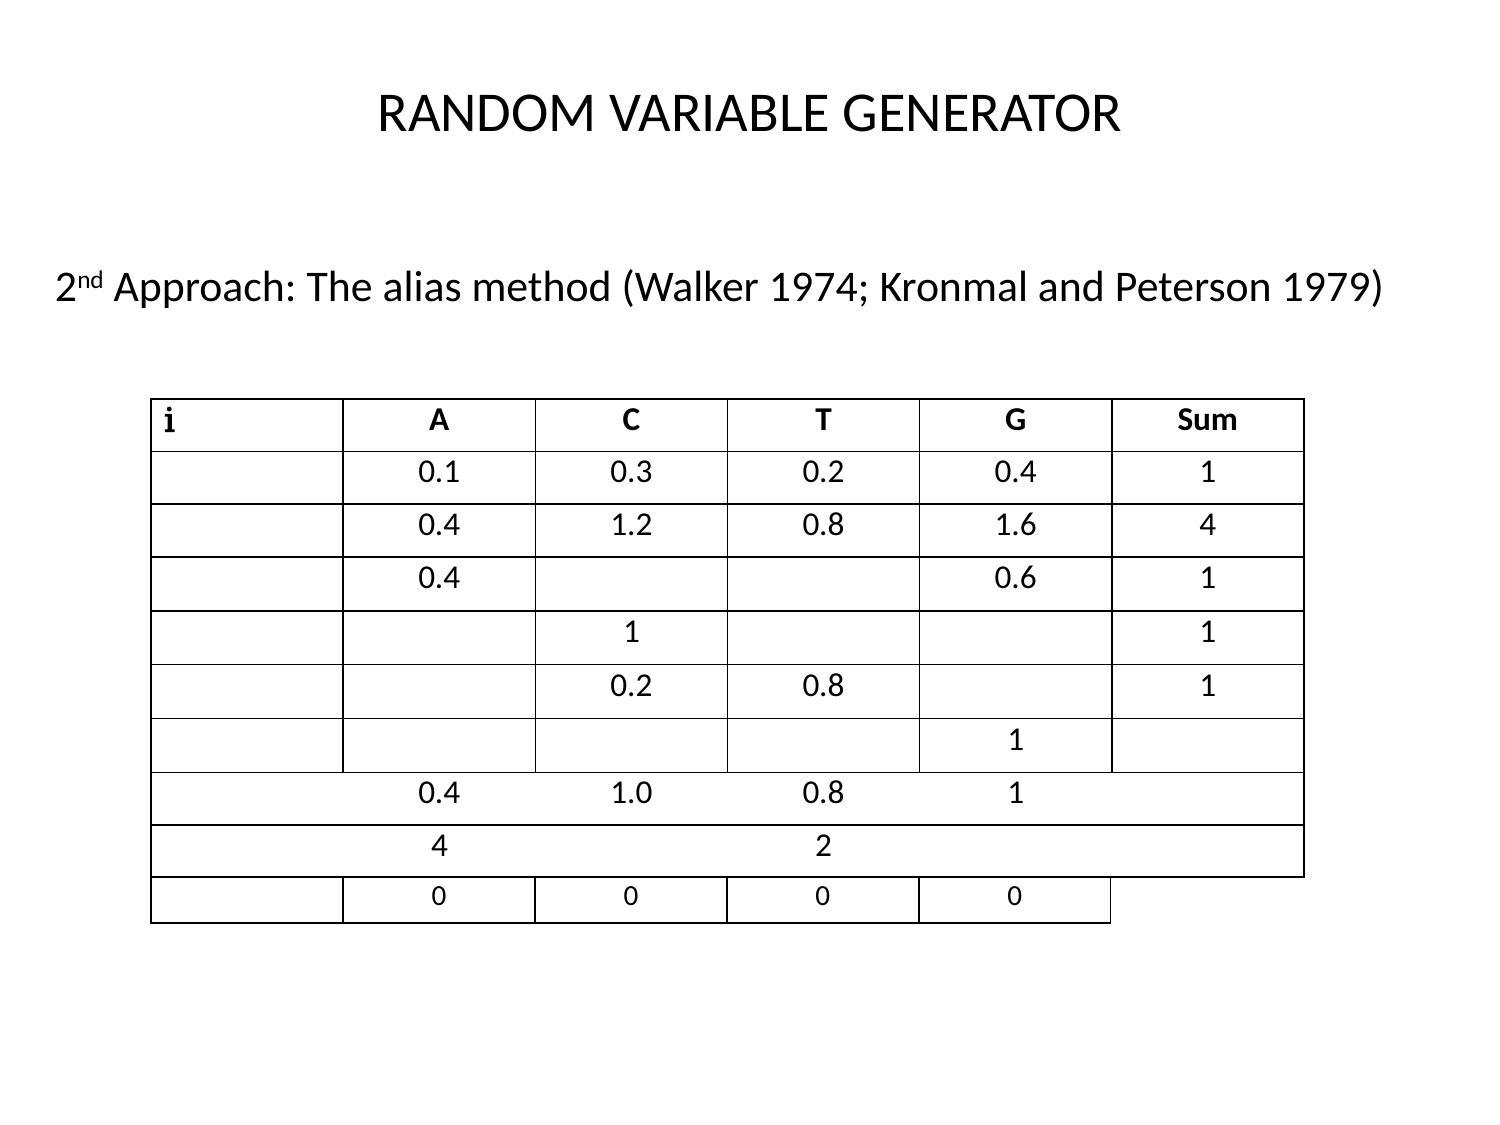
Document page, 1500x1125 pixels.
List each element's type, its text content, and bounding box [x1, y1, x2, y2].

text_box 2nd Approach: The alias method (Walker 1974; Kronmal and Peterson 1979) [40, 250, 1400, 423]
text_box RANDOM VARIABLE GENERATOR [362, 68, 1137, 151]
